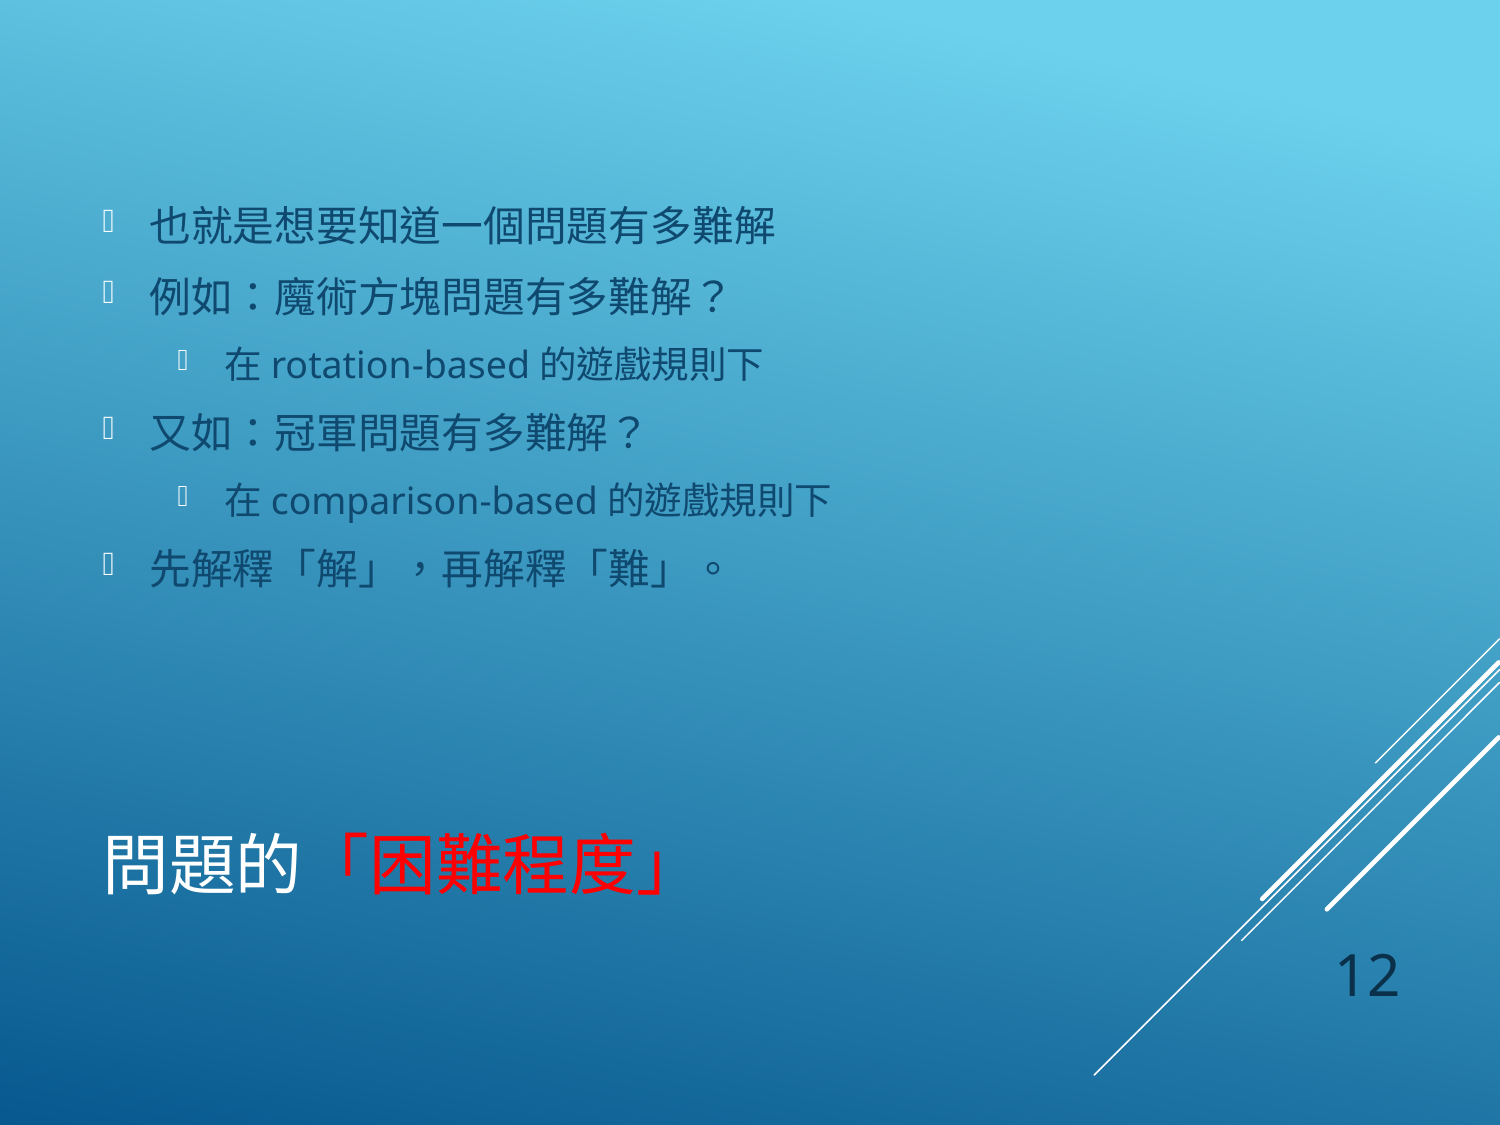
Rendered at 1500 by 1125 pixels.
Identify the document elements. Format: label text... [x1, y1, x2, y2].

title 問題的「困難程度」 [87, 737, 1163, 988]
slide_number 12 [1275, 915, 1416, 1025]
list 也就是想要知道一個問題有多難解 例如：魔術方塊問題有多難解？ 在rotation-based的遊戲規則下 又如：冠軍問題有多難解？ 在comparison-based的遊戲規則下 先解釋「解」，再解釋「難」。 [87, 87, 1163, 706]
